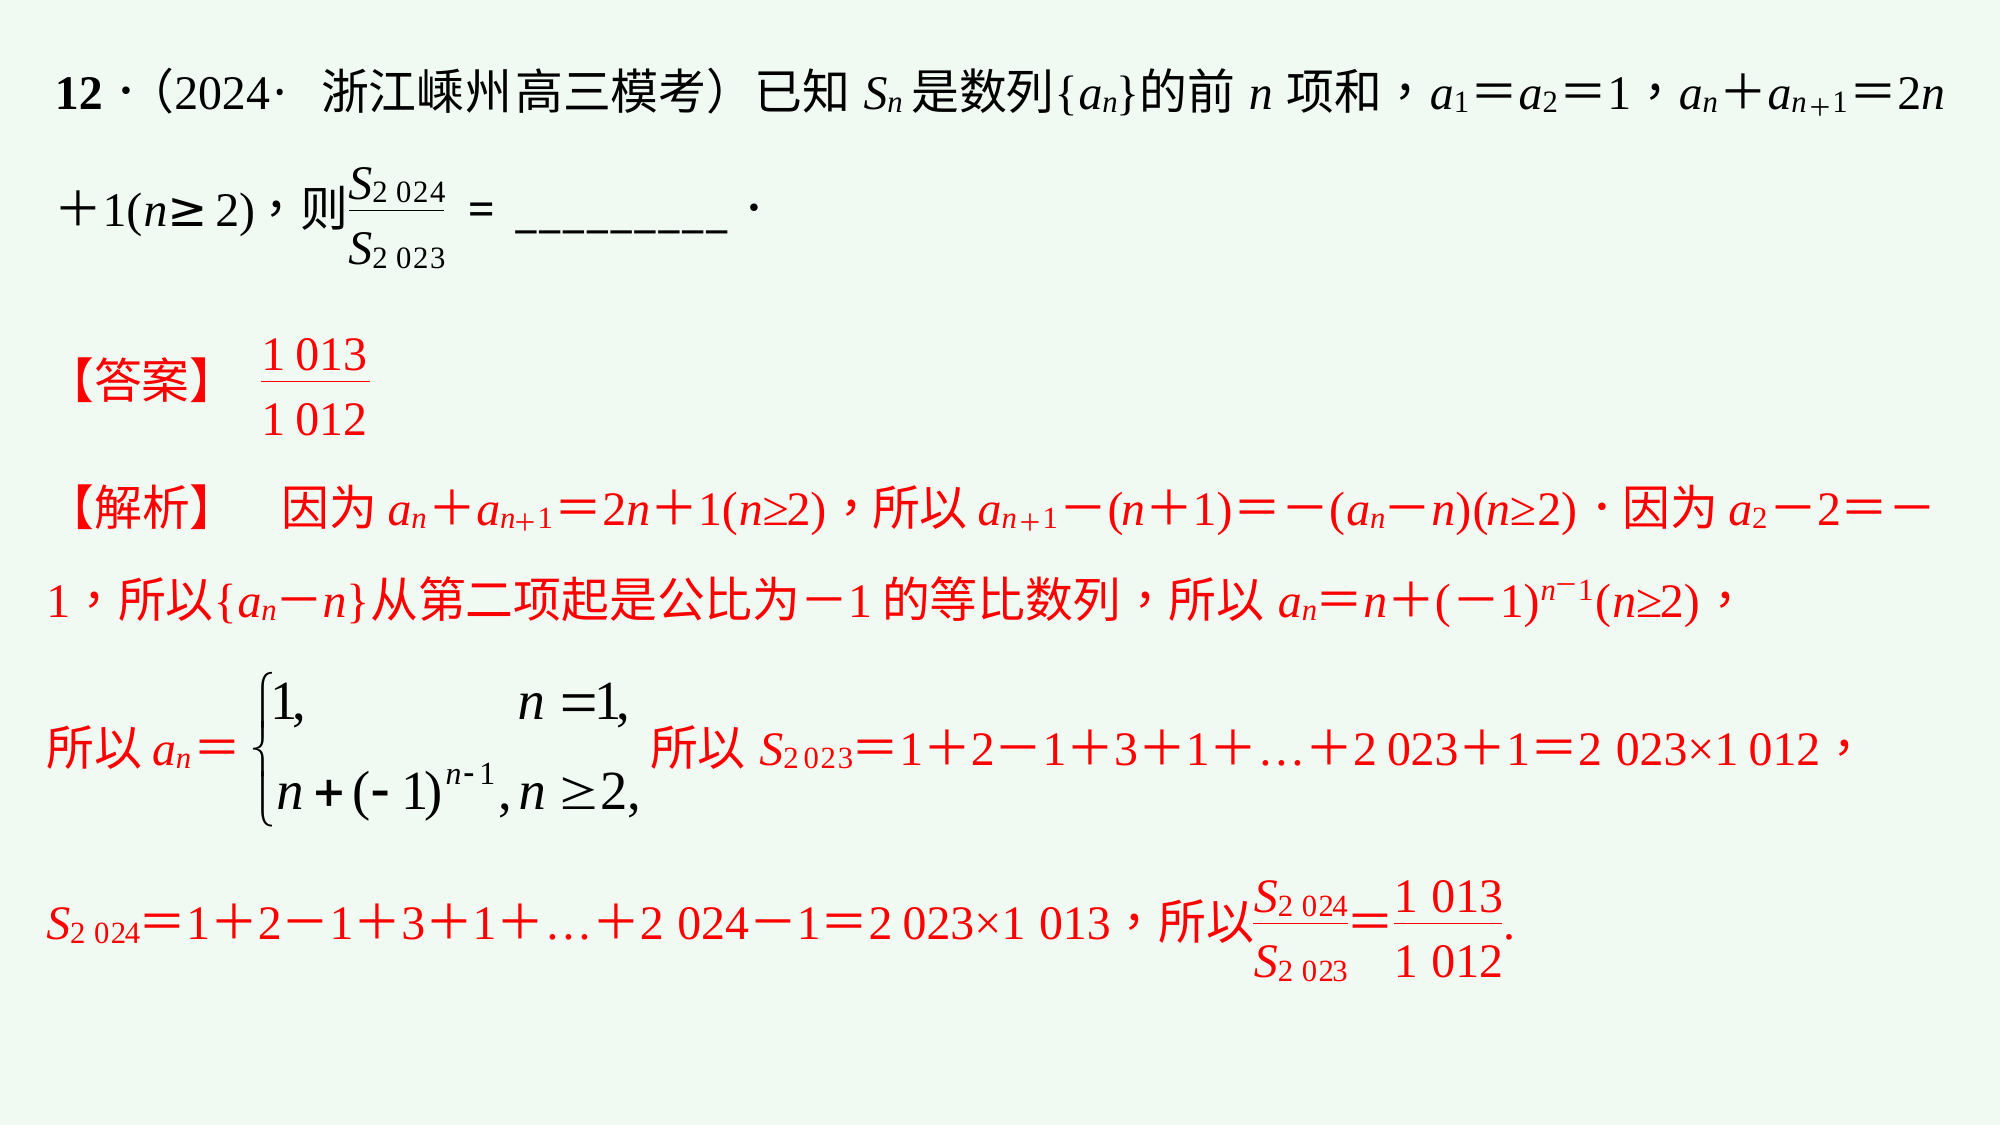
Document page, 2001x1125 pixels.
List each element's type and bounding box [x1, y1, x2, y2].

text_box [46, 325, 1937, 1125]
text_box [54, 61, 1945, 386]
